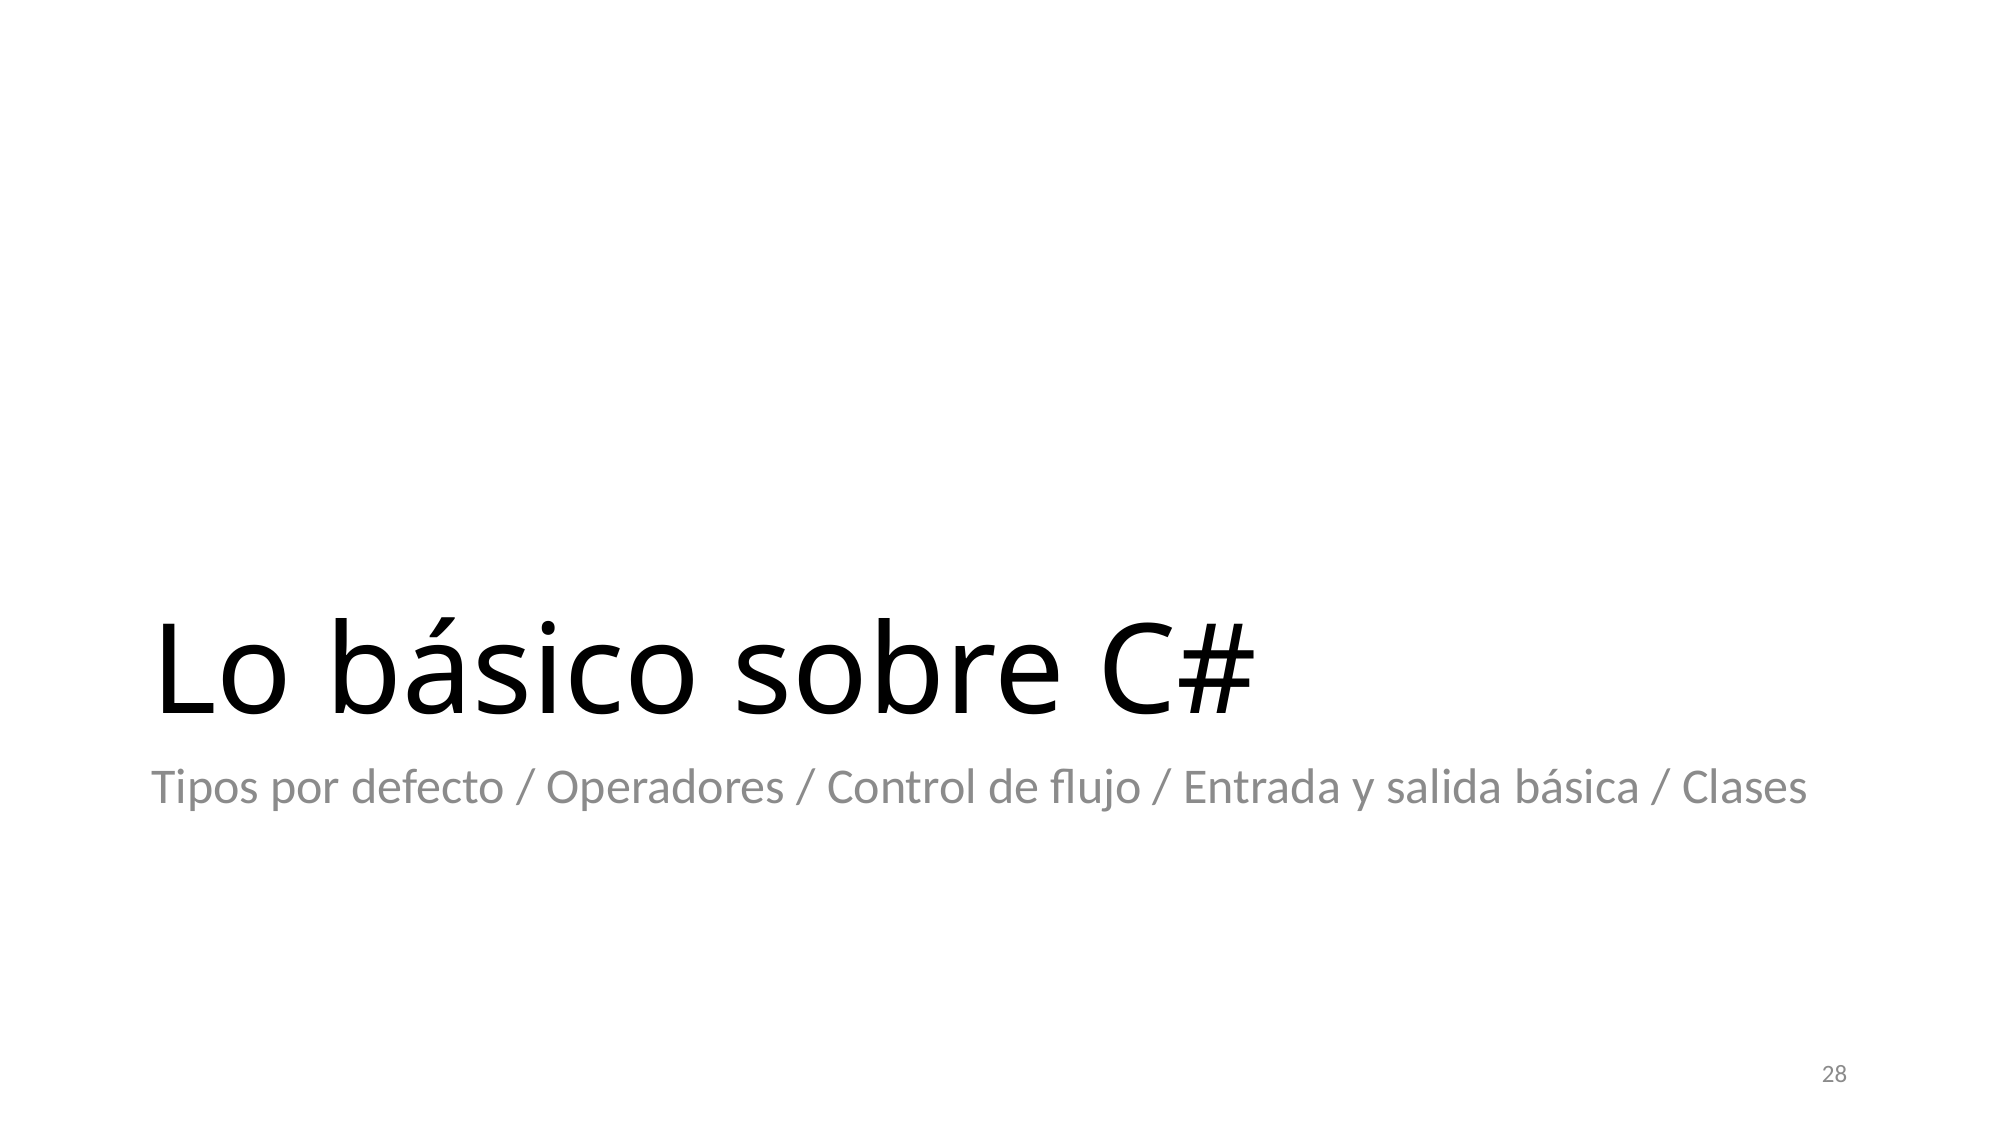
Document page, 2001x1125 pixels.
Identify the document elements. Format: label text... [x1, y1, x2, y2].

title Lo básico sobre C# [136, 280, 1862, 749]
slide_number 28 [1412, 1042, 1863, 1103]
list Tipos por defecto / Operadores / Control de flujo / Entrada y salida básica / Clases [136, 752, 1862, 999]
